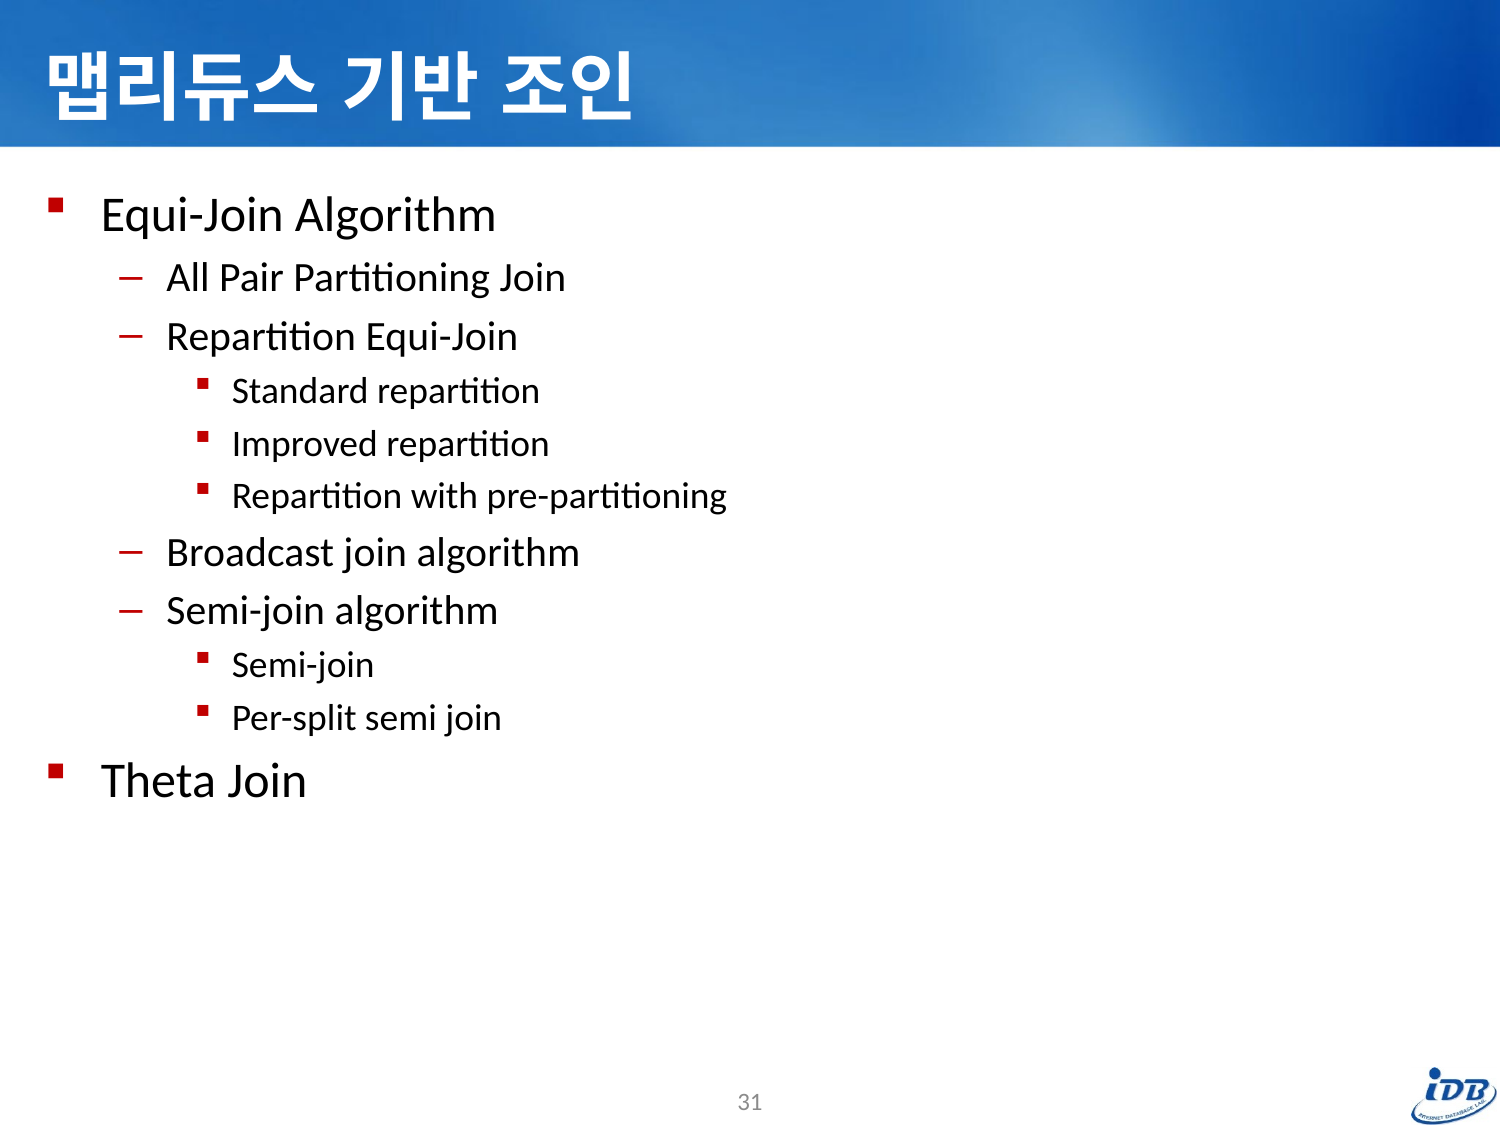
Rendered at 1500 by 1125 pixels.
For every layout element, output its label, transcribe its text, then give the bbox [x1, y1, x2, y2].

list Equi-Join Algorithm All Pair Partitioning Join Repartition Equi-Join Standard repartition Improved repartition Repartition with pre-partitioning Broadcast join algorithm Semi-join algorithm Semi-join Per-split semi join Theta Join [29, 174, 1471, 1071]
title 맵리듀스 기반 조인 [29, 19, 1471, 149]
picture [0, 0, 1500, 1125]
slide_number 31 [684, 1082, 816, 1118]
